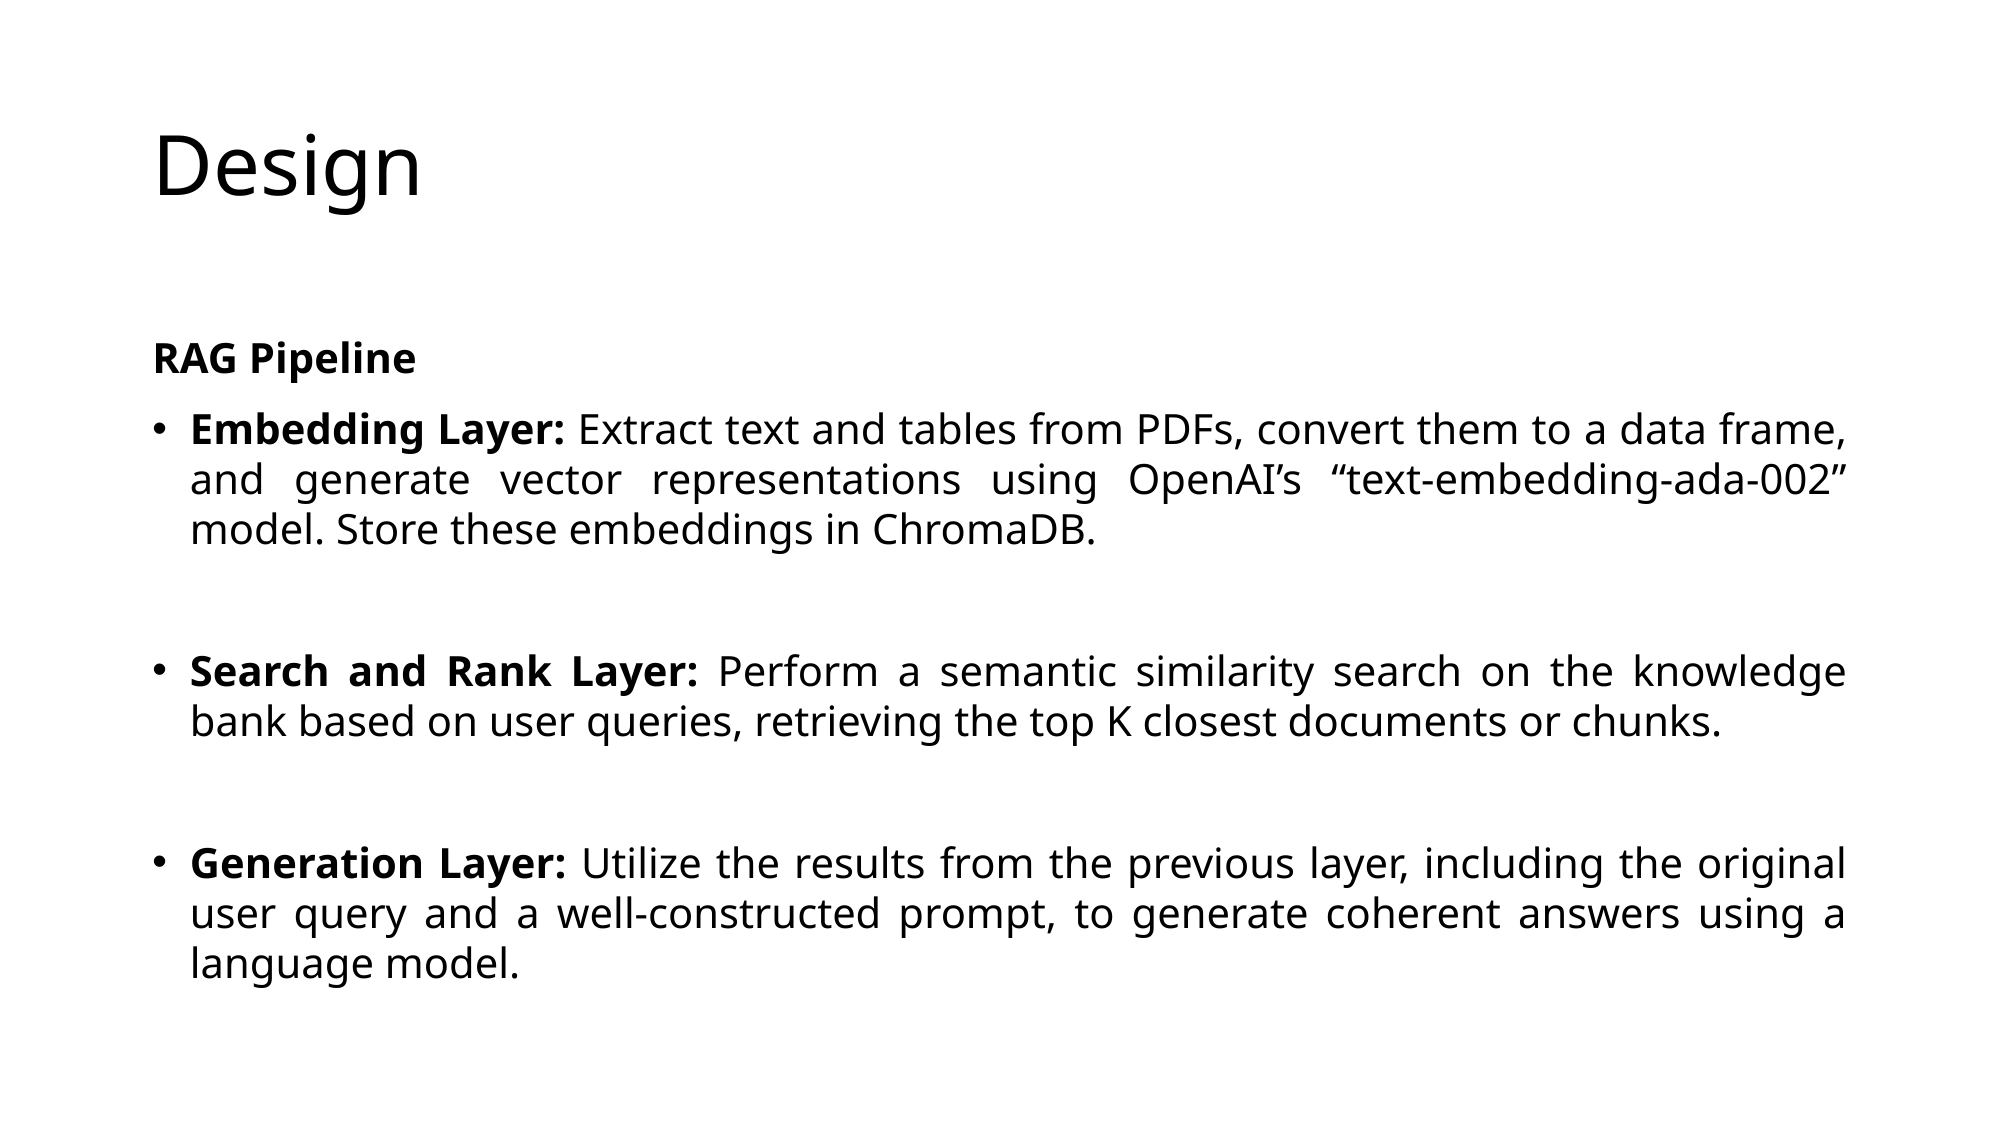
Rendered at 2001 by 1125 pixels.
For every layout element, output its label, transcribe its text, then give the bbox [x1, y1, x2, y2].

list RAG Pipeline Embedding Layer: Extract text and tables from PDFs, convert them to a data frame, and generate vector representations using OpenAI’s “text-embedding-ada-002” model. Store these embeddings in ChromaDB. Search and Rank Layer: Perform a semantic similarity search on the knowledge bank based on user queries, retrieving the top K closest documents or chunks. Generation Layer: Utilize the results from the previous layer, including the original user query and a well-constructed prompt, to generate coherent answers using a language model. [137, 299, 1863, 1014]
title Design [137, 59, 1863, 278]
